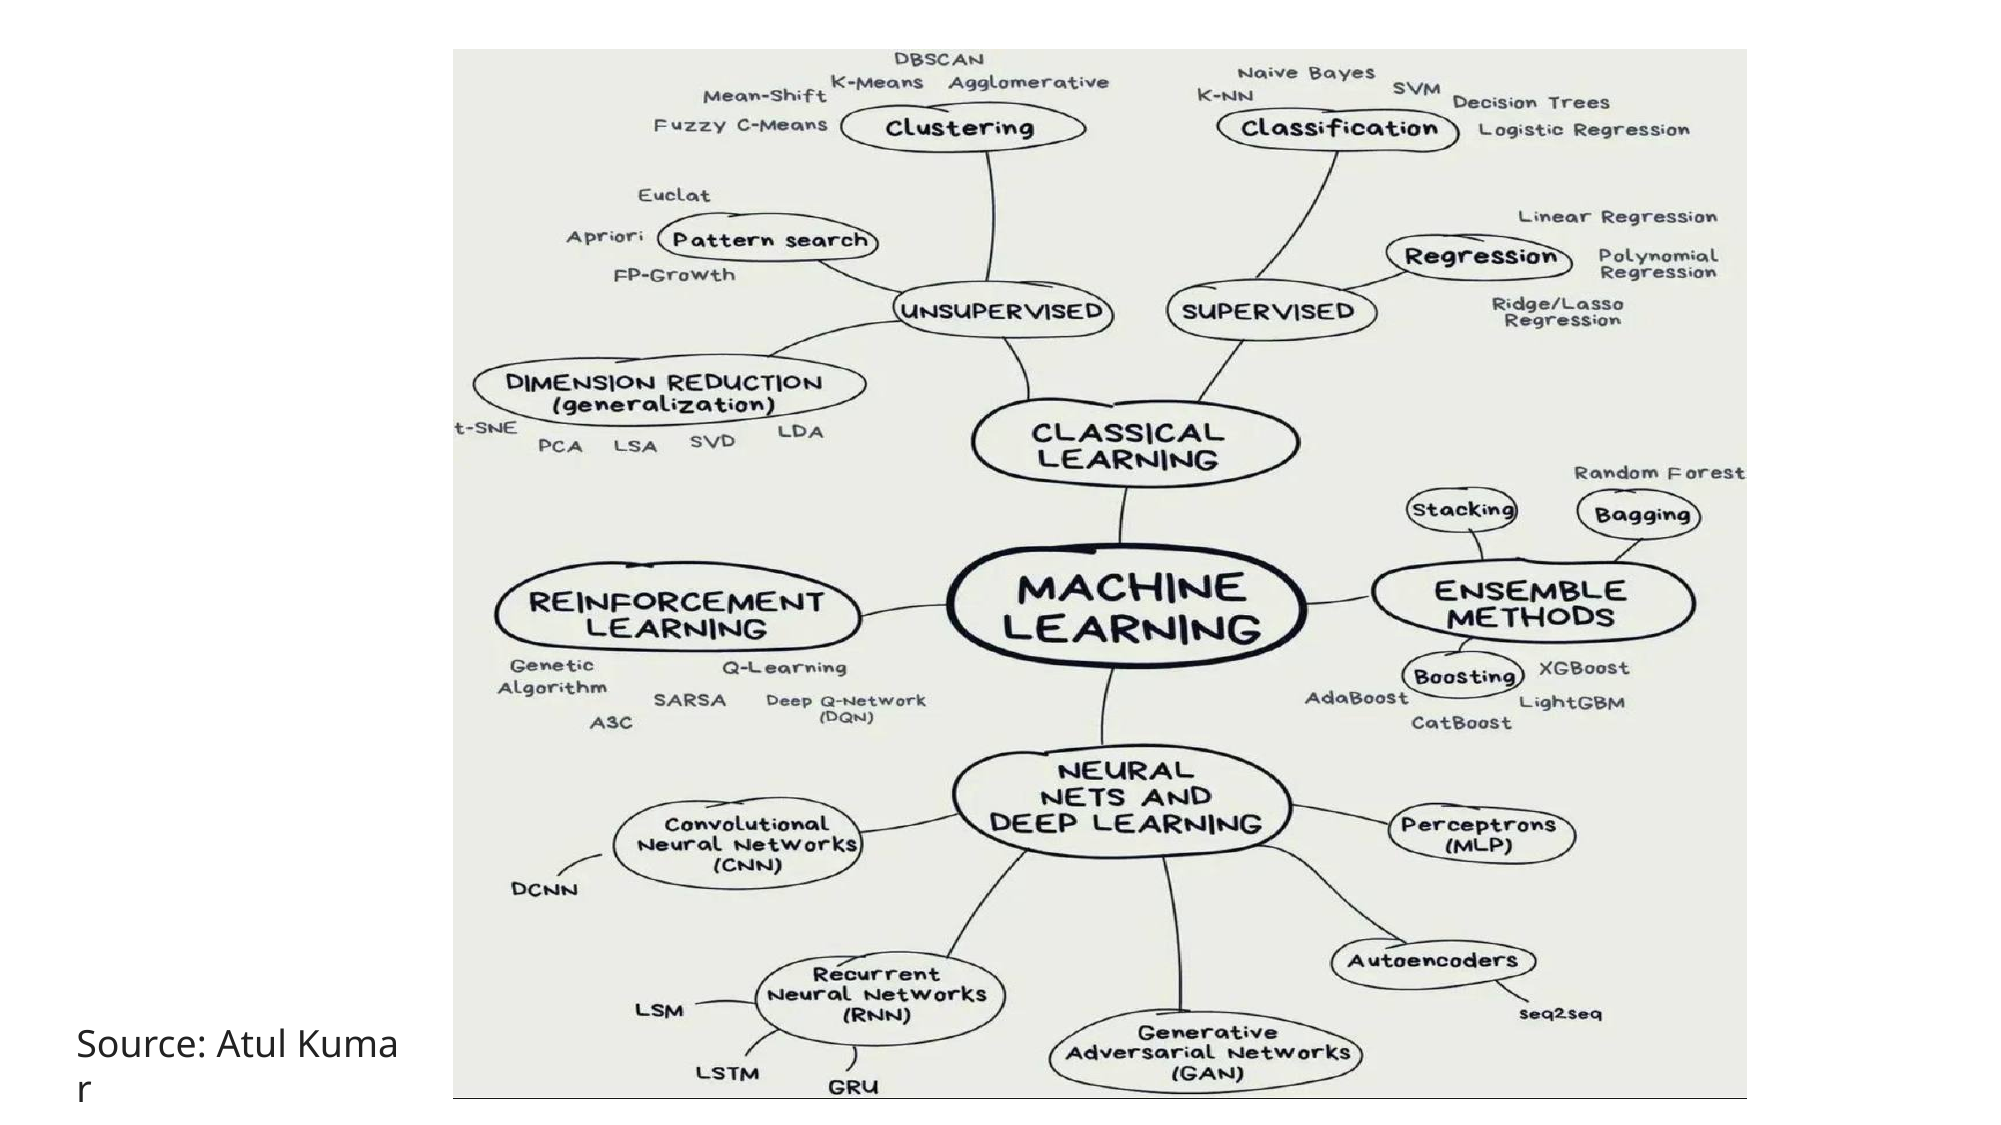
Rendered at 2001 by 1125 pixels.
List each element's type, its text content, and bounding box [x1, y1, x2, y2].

picture [453, 49, 1747, 1099]
text_box Source: Atul Kumar [61, 1012, 419, 1118]
